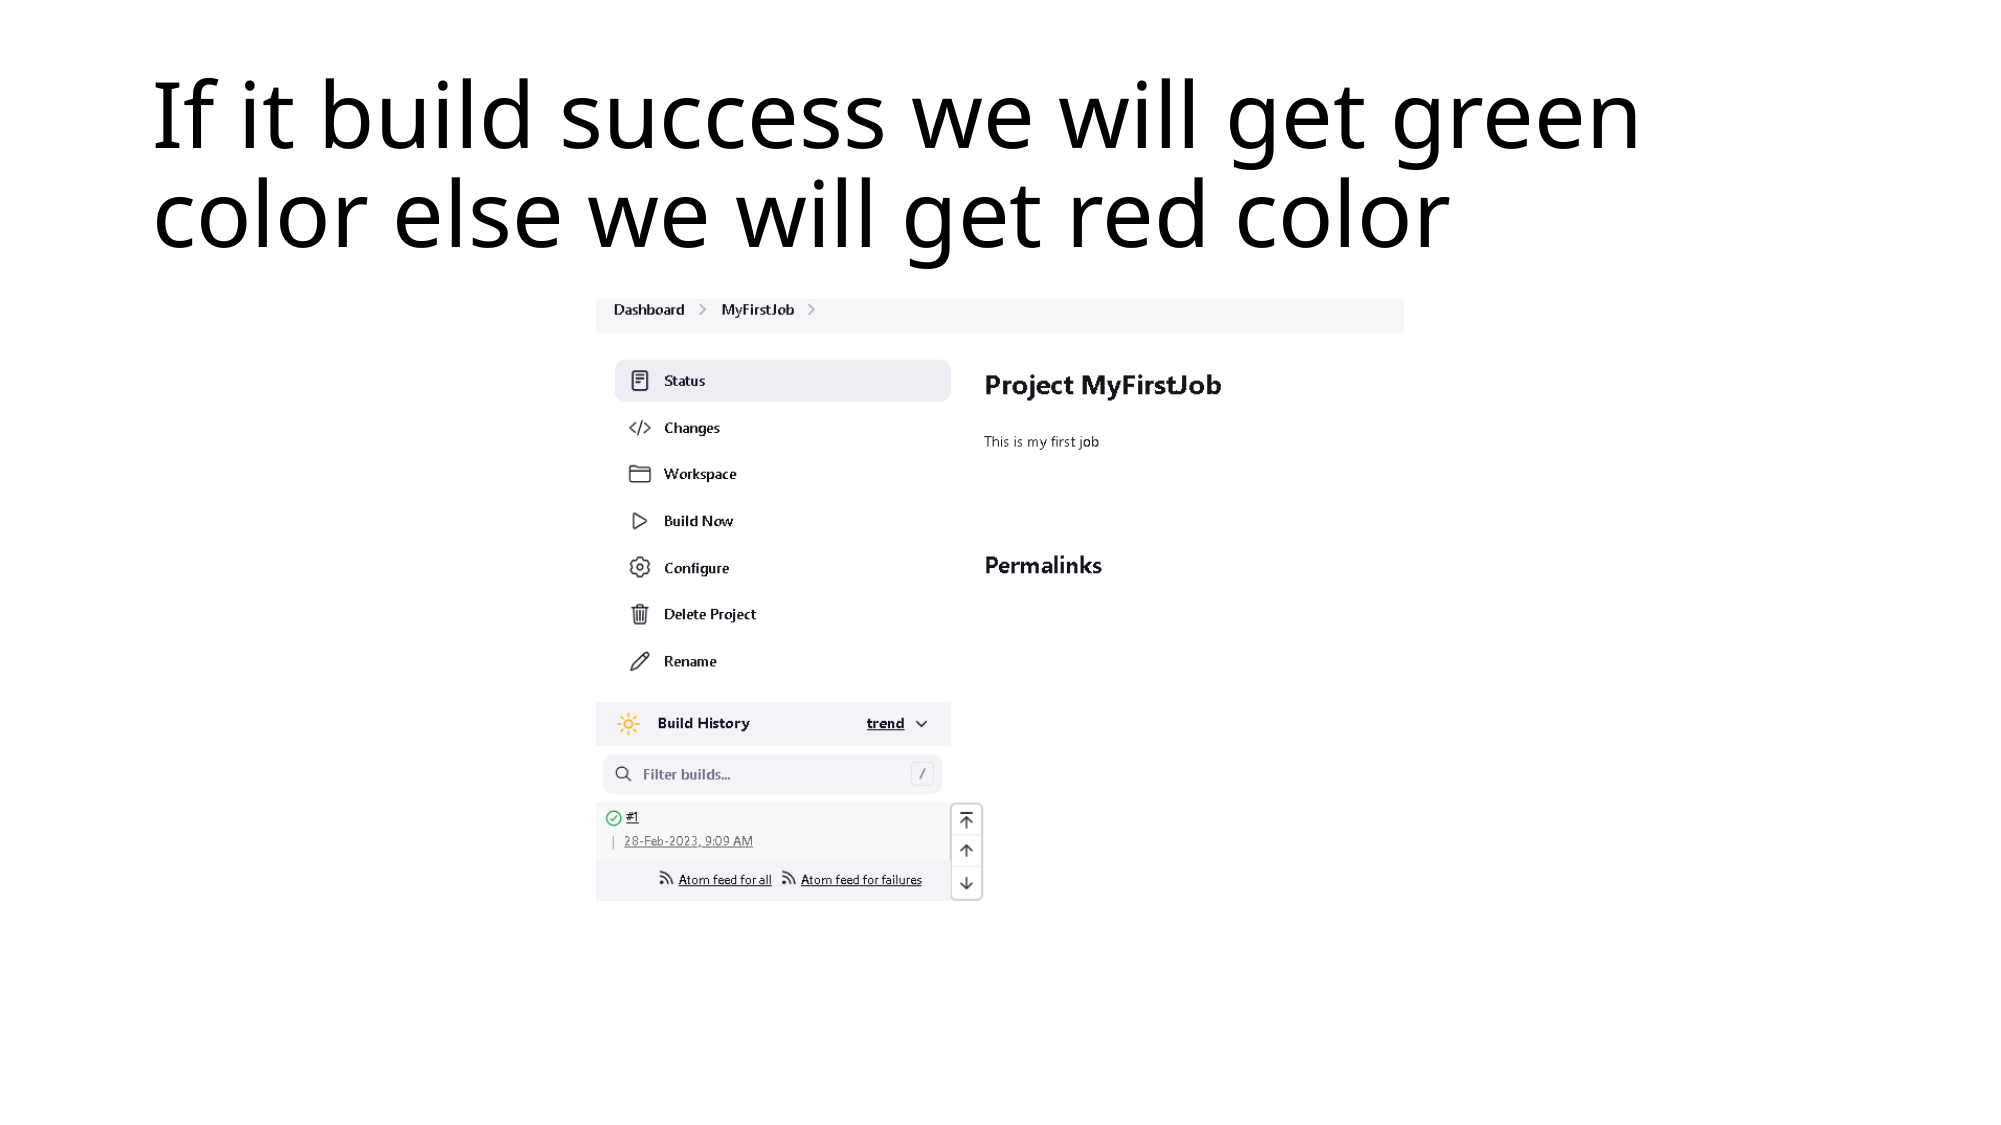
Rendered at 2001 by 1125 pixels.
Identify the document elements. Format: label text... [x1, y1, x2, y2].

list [596, 299, 1404, 1014]
title If it build success we will get green color else we will get red color [137, 59, 1863, 278]
